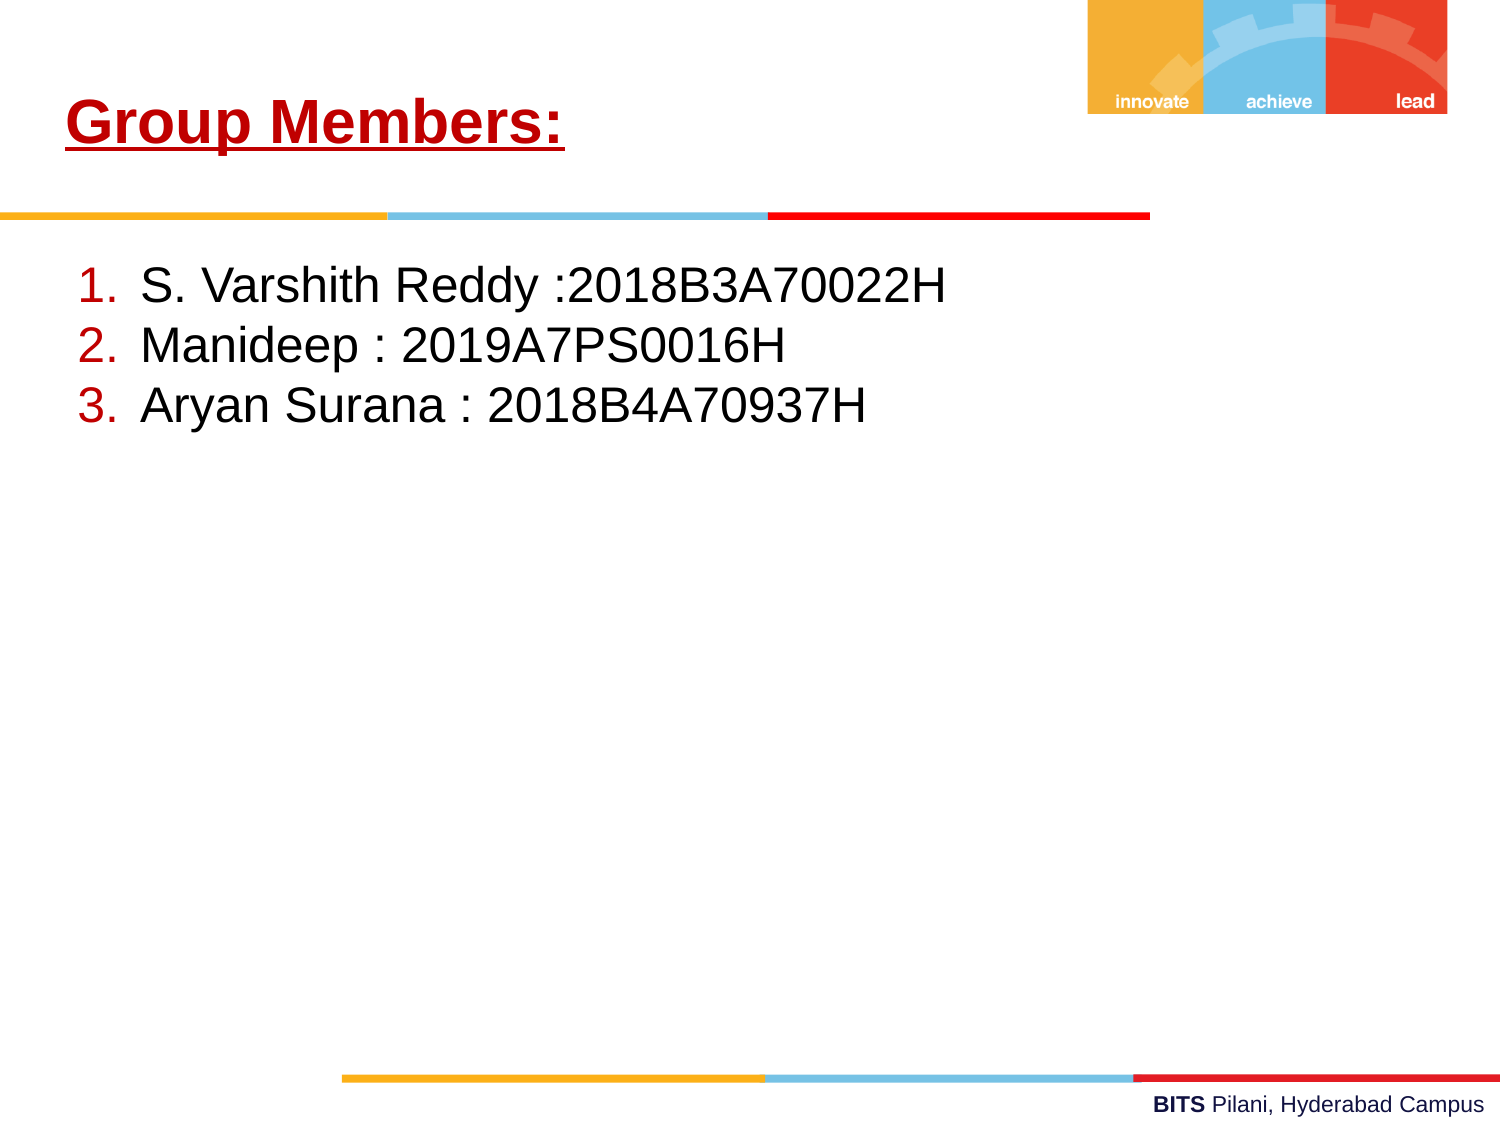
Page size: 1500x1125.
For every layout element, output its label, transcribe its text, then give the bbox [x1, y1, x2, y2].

list S. Varshith Reddy :2018B3A70022H Manideep : 2019A7PS0016H Aryan Surana : 2018B4A70937H [50, 245, 1400, 988]
list Group Members: [50, 24, 1088, 213]
picture [1087, 0, 1448, 114]
